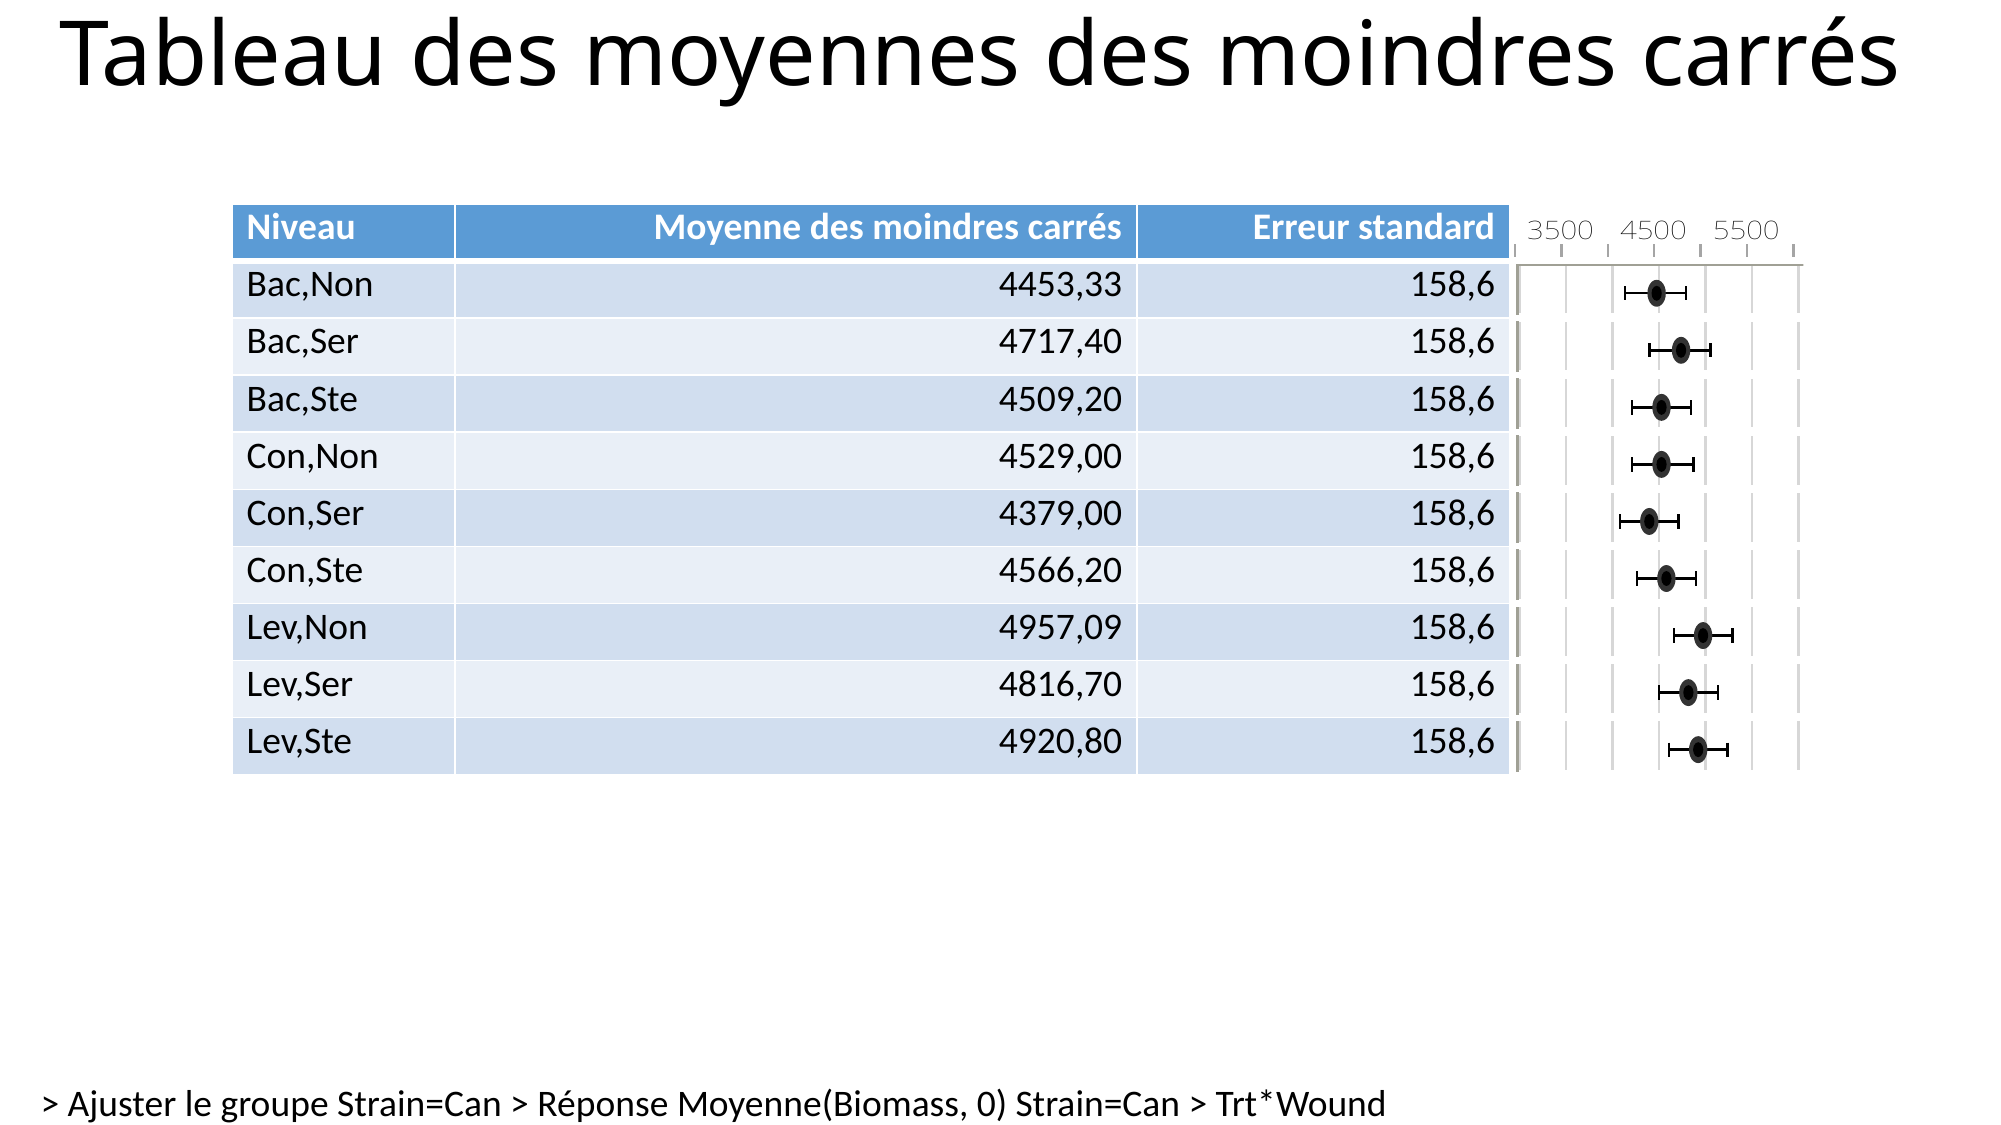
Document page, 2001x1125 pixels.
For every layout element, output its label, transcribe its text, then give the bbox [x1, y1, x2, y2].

table_cell 4566,20 [456, 547, 1136, 603]
table_cell 4509,20 [456, 376, 1136, 431]
title Tableau des moyennes des moindres carrés [0, 0, 1963, 113]
table_cell Lev,Ser [233, 661, 454, 717]
table_cell 4379,00 [456, 490, 1136, 546]
table_cell 158,6 [1138, 490, 1509, 546]
text_box > Ajuster le groupe Strain=Can > Réponse Moyenne(Biomass, 0) Strain=Can > Trt*Wound [40, 1079, 1389, 1125]
table_cell [1511, 264, 1805, 317]
table_cell [1511, 547, 1805, 603]
table_cell 4816,70 [456, 661, 1136, 717]
table_cell Bac,Non [233, 264, 454, 317]
table_cell 158,6 [1138, 433, 1509, 489]
table_header Niveau [233, 205, 454, 258]
table_cell [1511, 604, 1805, 660]
table_cell [1511, 433, 1805, 489]
table_cell [1511, 661, 1805, 717]
table_cell 158,6 [1138, 718, 1509, 774]
table_cell 158,6 [1138, 319, 1509, 374]
table_cell 158,6 [1138, 547, 1509, 603]
table_cell Con,Ser [233, 490, 454, 546]
table_cell 4920,80 [456, 718, 1136, 774]
table_cell Lev,Non [233, 604, 454, 660]
table_cell 158,6 [1138, 264, 1509, 317]
table_cell Bac,Ser [233, 319, 454, 374]
table_cell Lev,Ste [233, 718, 454, 774]
table_cell 4717,40 [456, 319, 1136, 374]
table_cell 4529,00 [456, 433, 1136, 489]
table_cell 4957,09 [456, 604, 1136, 660]
table_header Erreur standard [1138, 205, 1509, 258]
table_cell 158,6 [1138, 661, 1509, 717]
table_header [1511, 205, 1805, 258]
table_cell [1511, 490, 1805, 546]
table_cell [1511, 376, 1805, 431]
table_cell [1511, 319, 1805, 374]
table_cell Bac,Ste [233, 376, 454, 431]
table_cell 158,6 [1138, 376, 1509, 431]
table_cell 4453,33 [456, 264, 1136, 317]
table_header Moyenne des moindres carrés [456, 205, 1136, 258]
table_cell Con,Non [233, 433, 454, 489]
table_cell [1511, 718, 1805, 774]
table_cell 158,6 [1138, 604, 1509, 660]
table_cell Con,Ste [233, 547, 454, 603]
